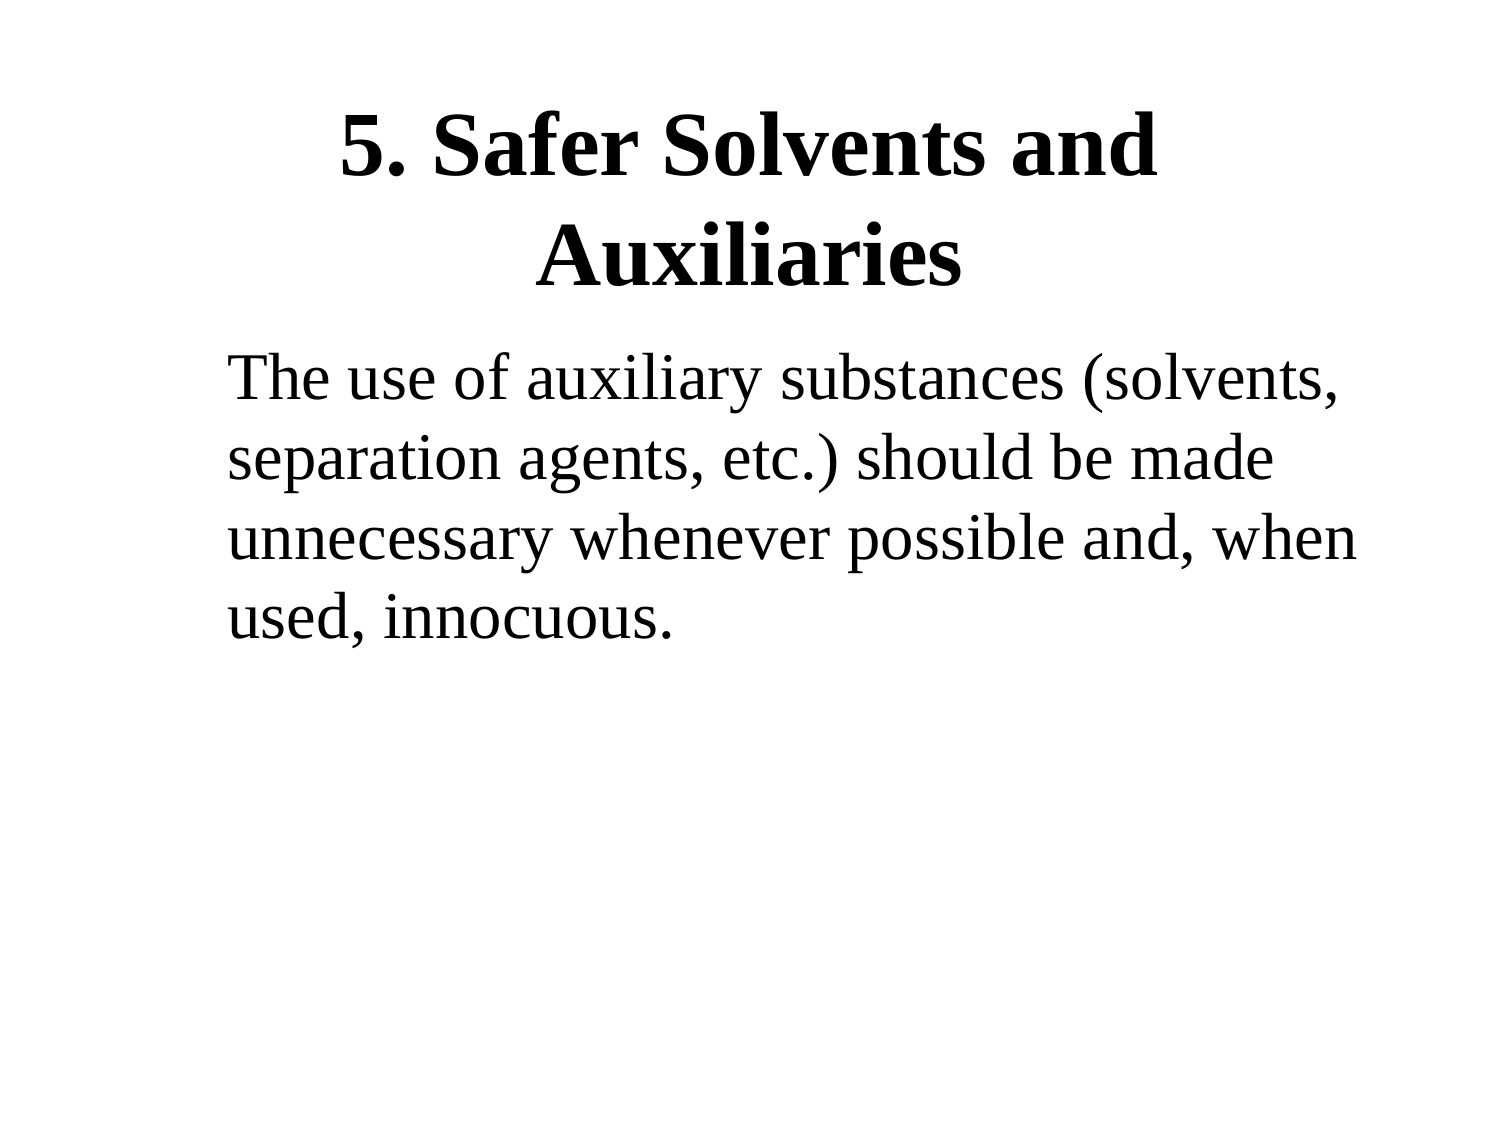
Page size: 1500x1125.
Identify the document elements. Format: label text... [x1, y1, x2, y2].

title 5. Safer Solvents and Auxiliaries [112, 99, 1388, 288]
list The use of auxiliary substances (solvents, separation agents, etc.) should be made unnecessary whenever possible and, when used, innocuous. [112, 324, 1388, 1001]
